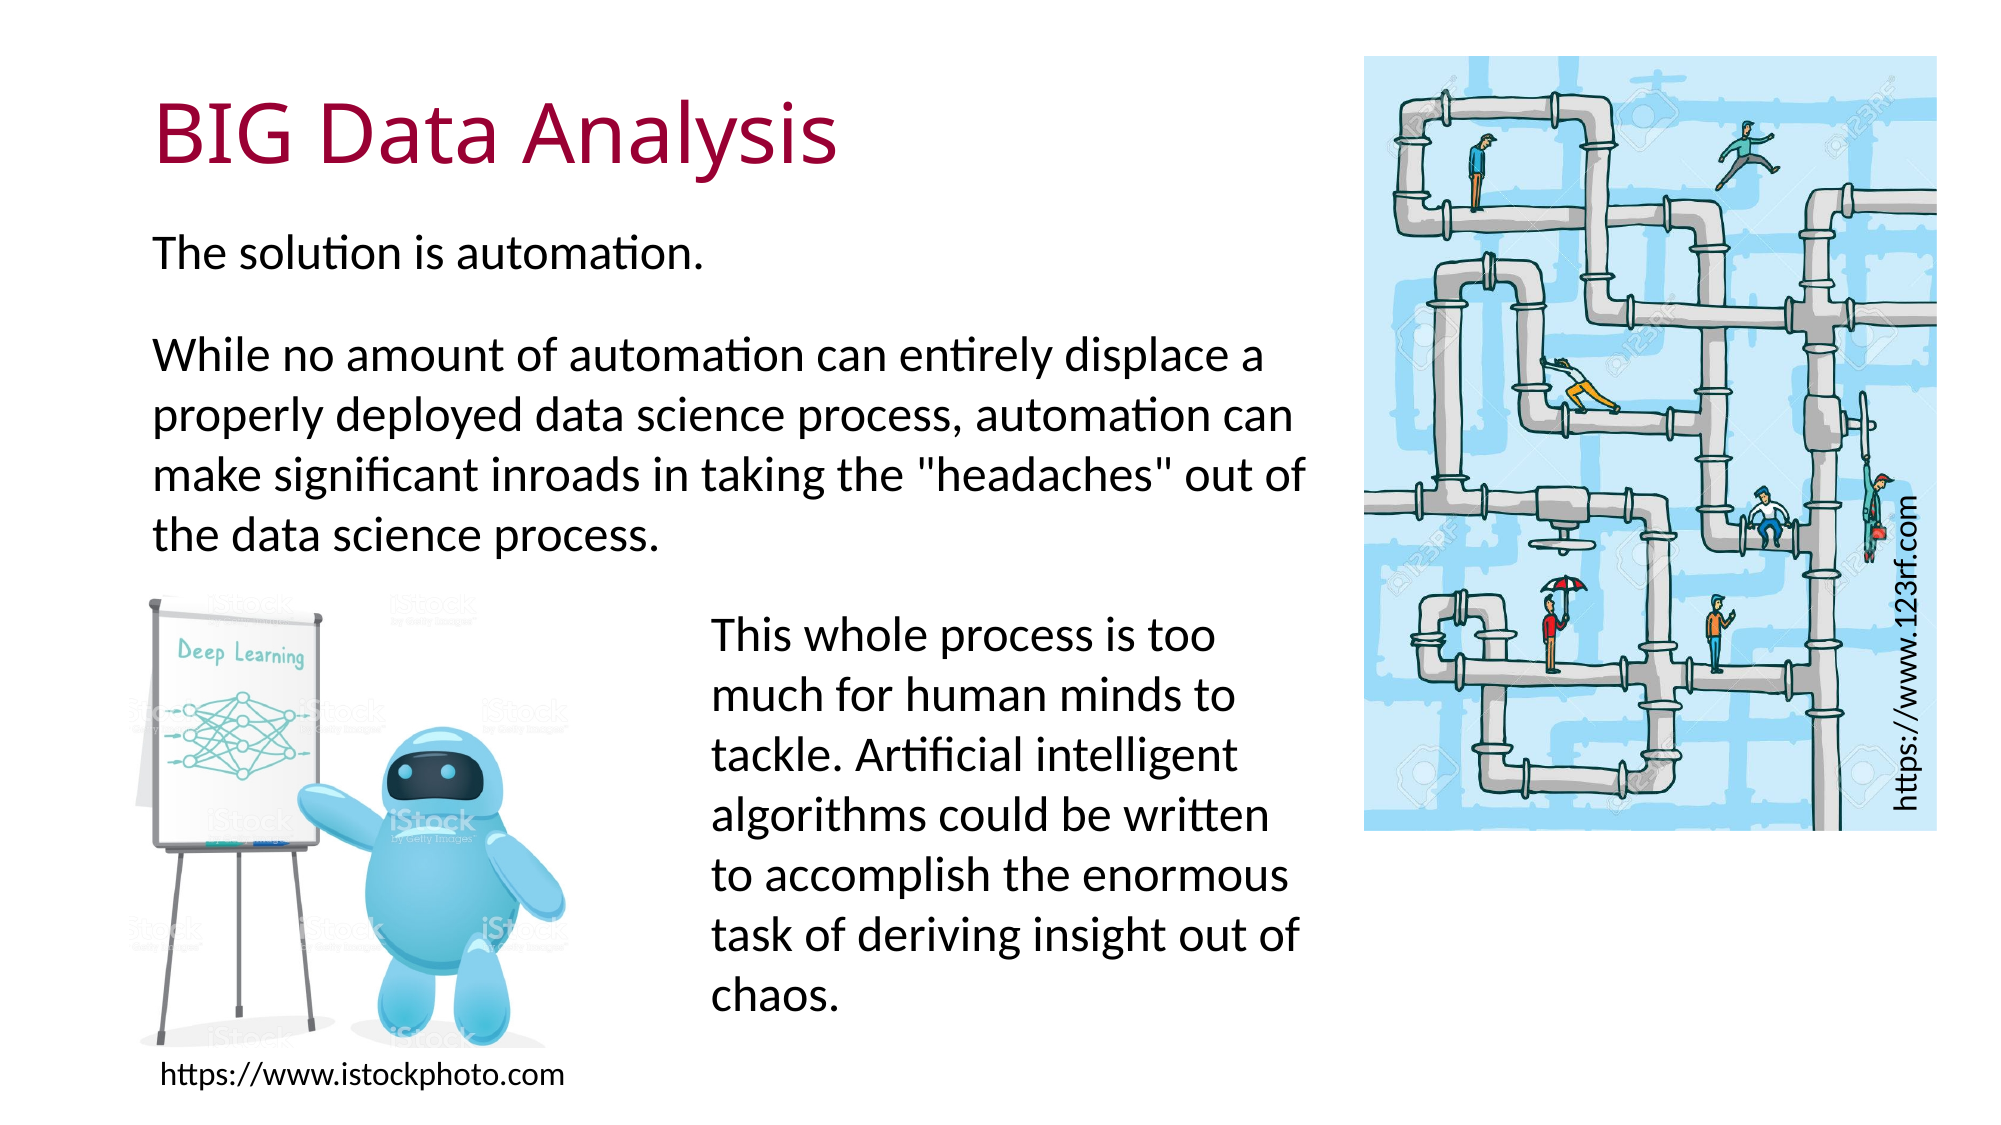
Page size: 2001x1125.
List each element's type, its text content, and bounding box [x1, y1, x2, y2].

picture [129, 594, 572, 1048]
picture [1363, 56, 1937, 831]
text_box The solution is automation. [137, 212, 1214, 288]
text_box https://www.istockphoto.com [145, 1044, 581, 1099]
title BIG Data Analysis [137, 27, 1000, 212]
text_box While no amount of automation can entirely displace a properly deployed data science process, automation can make significant inroads in taking the "headaches" out of the data science process. [137, 313, 1329, 569]
text_box This whole process is too much for human minds to tackle. Artificial intelligent algorithms could be written to accomplish the enormous task of deriving insight out of chaos. [696, 594, 1329, 1030]
